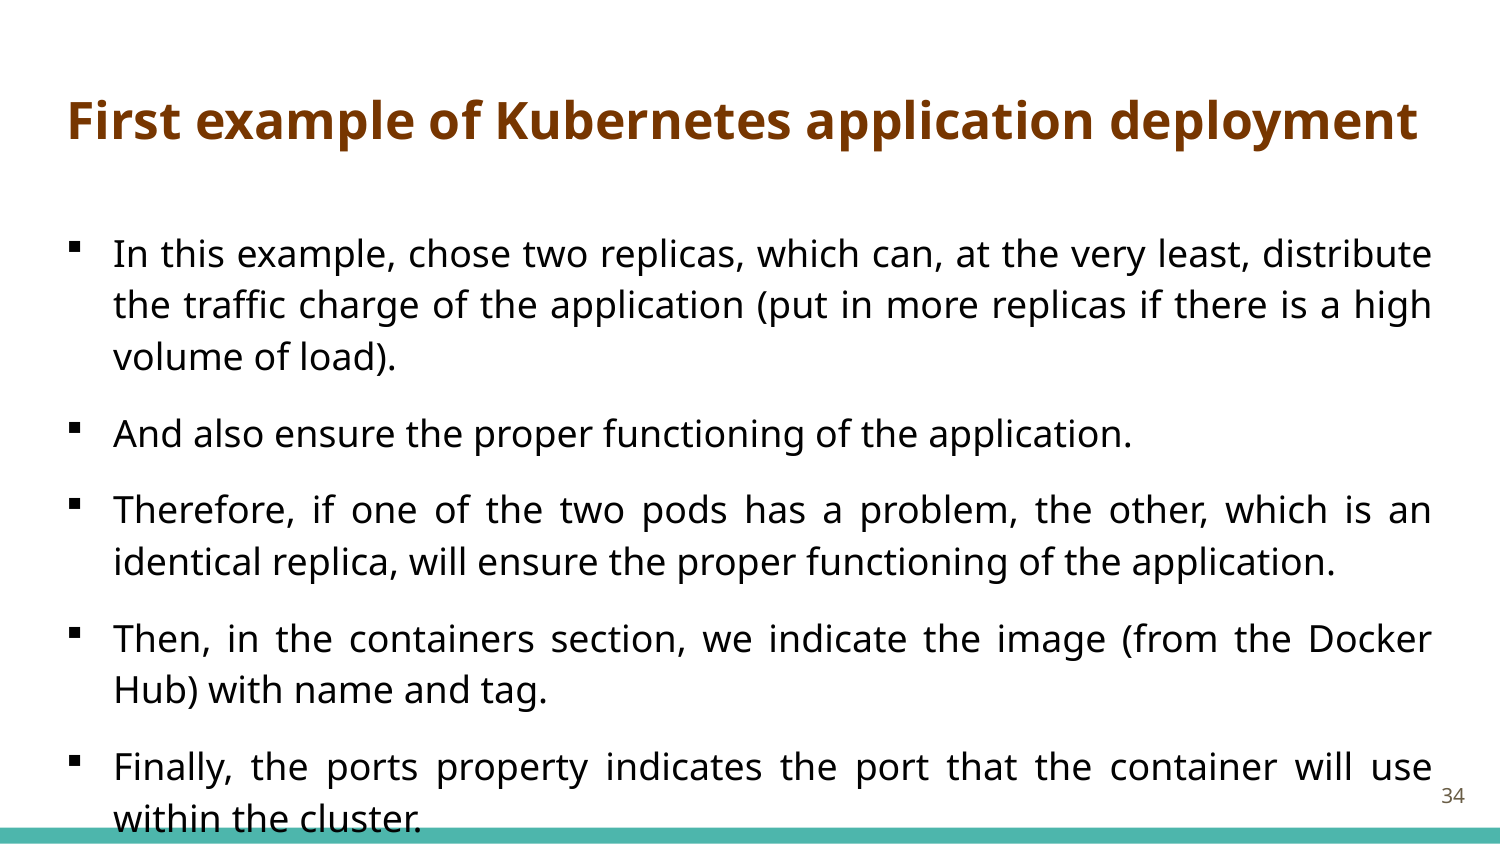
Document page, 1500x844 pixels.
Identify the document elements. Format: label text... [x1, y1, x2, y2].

list In this example, chose two replicas, which can, at the very least, distribute the traffic charge of the application (put in more replicas if there is a high volume of load). And also ensure the proper functioning of the application. Therefore, if one of the two pods has a problem, the other, which is an identical replica, will ensure the proper functioning of the application. Then, in the containers section, we indicate the image (from the Docker Hub) with name and tag. Finally, the ports property indicates the port that the container will use within the cluster. [51, 207, 1449, 812]
slide_number 34 [1389, 764, 1480, 830]
title First example of Kubernetes application deployment [51, 72, 1449, 189]
